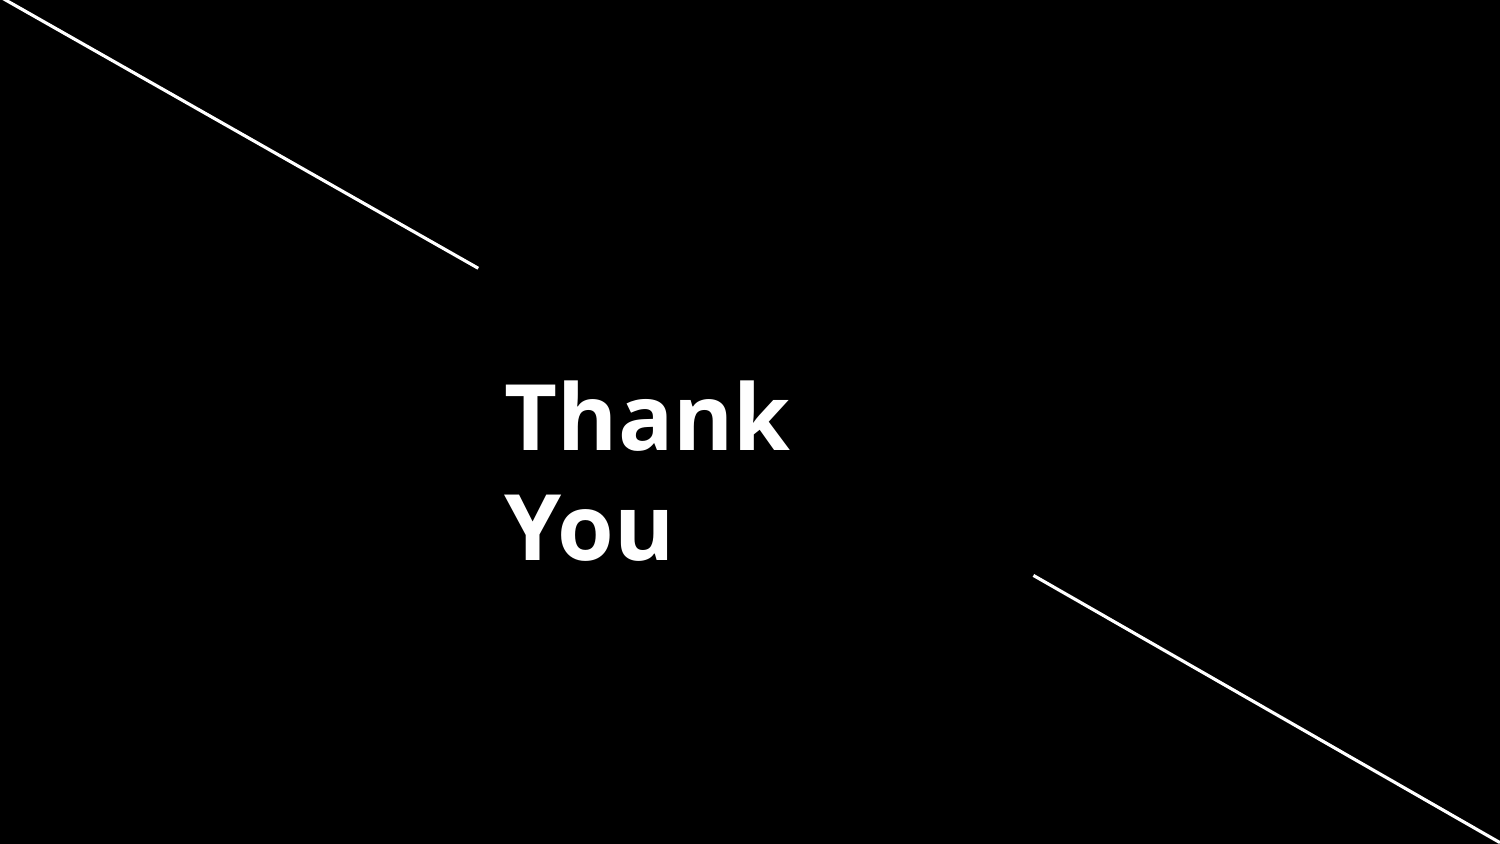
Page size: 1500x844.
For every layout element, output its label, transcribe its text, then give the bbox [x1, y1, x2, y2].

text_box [1033, 575, 1500, 843]
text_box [0, 0, 479, 269]
text_box Thank You [490, 350, 987, 631]
